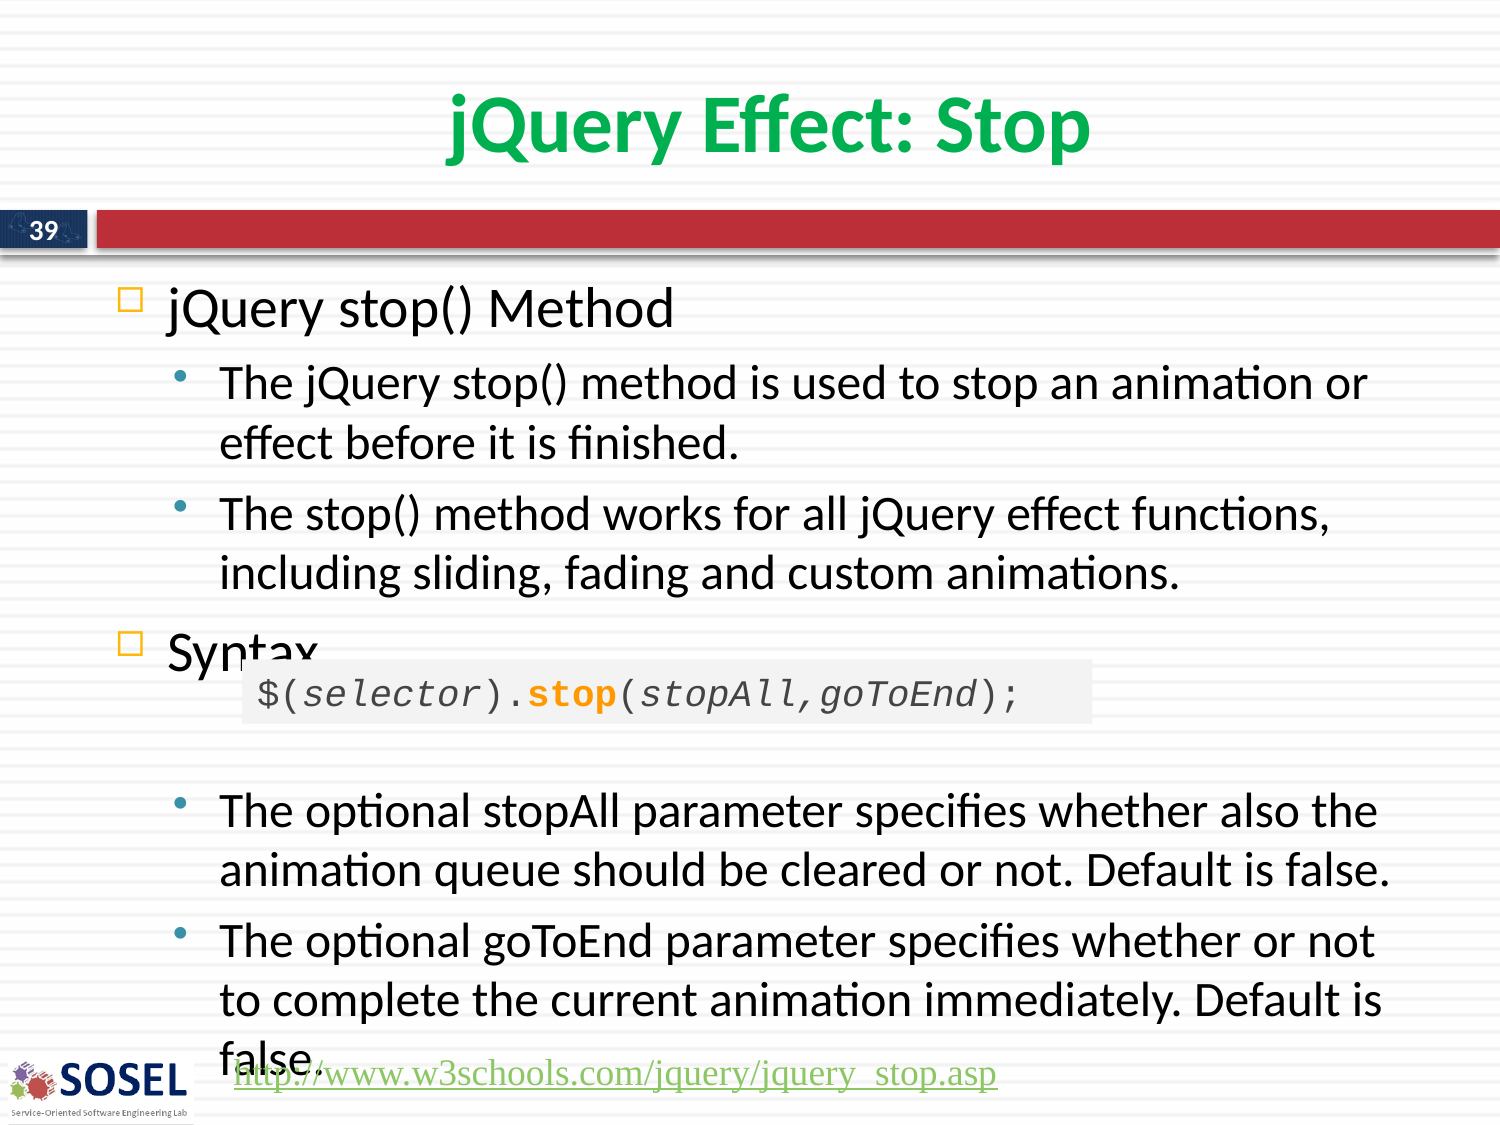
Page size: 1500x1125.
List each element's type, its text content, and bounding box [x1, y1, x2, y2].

slide_number 39 [0, 208, 88, 249]
picture [0, 1032, 218, 1125]
picture [96, 210, 1500, 248]
text_box $(selector).stop(stopAll,goToEnd); [242, 659, 1093, 724]
list jQuery stop() Method The jQuery stop() method is used to stop an animation or effect before it is finished. The stop() method works for all jQuery effect functions, including sliding, fading and custom animations. Syntax The optional stopAll parameter specifies whether also the animation queue should be cleared or not. Default is false. The optional goToEnd parameter specifies whether or not to complete the current animation immediately. Default is false. [100, 262, 1438, 1094]
text_box http://www.w3schools.com/jquery/jquery_stop.asp [218, 1033, 1143, 1094]
title jQuery Effect: Stop [100, 37, 1442, 200]
